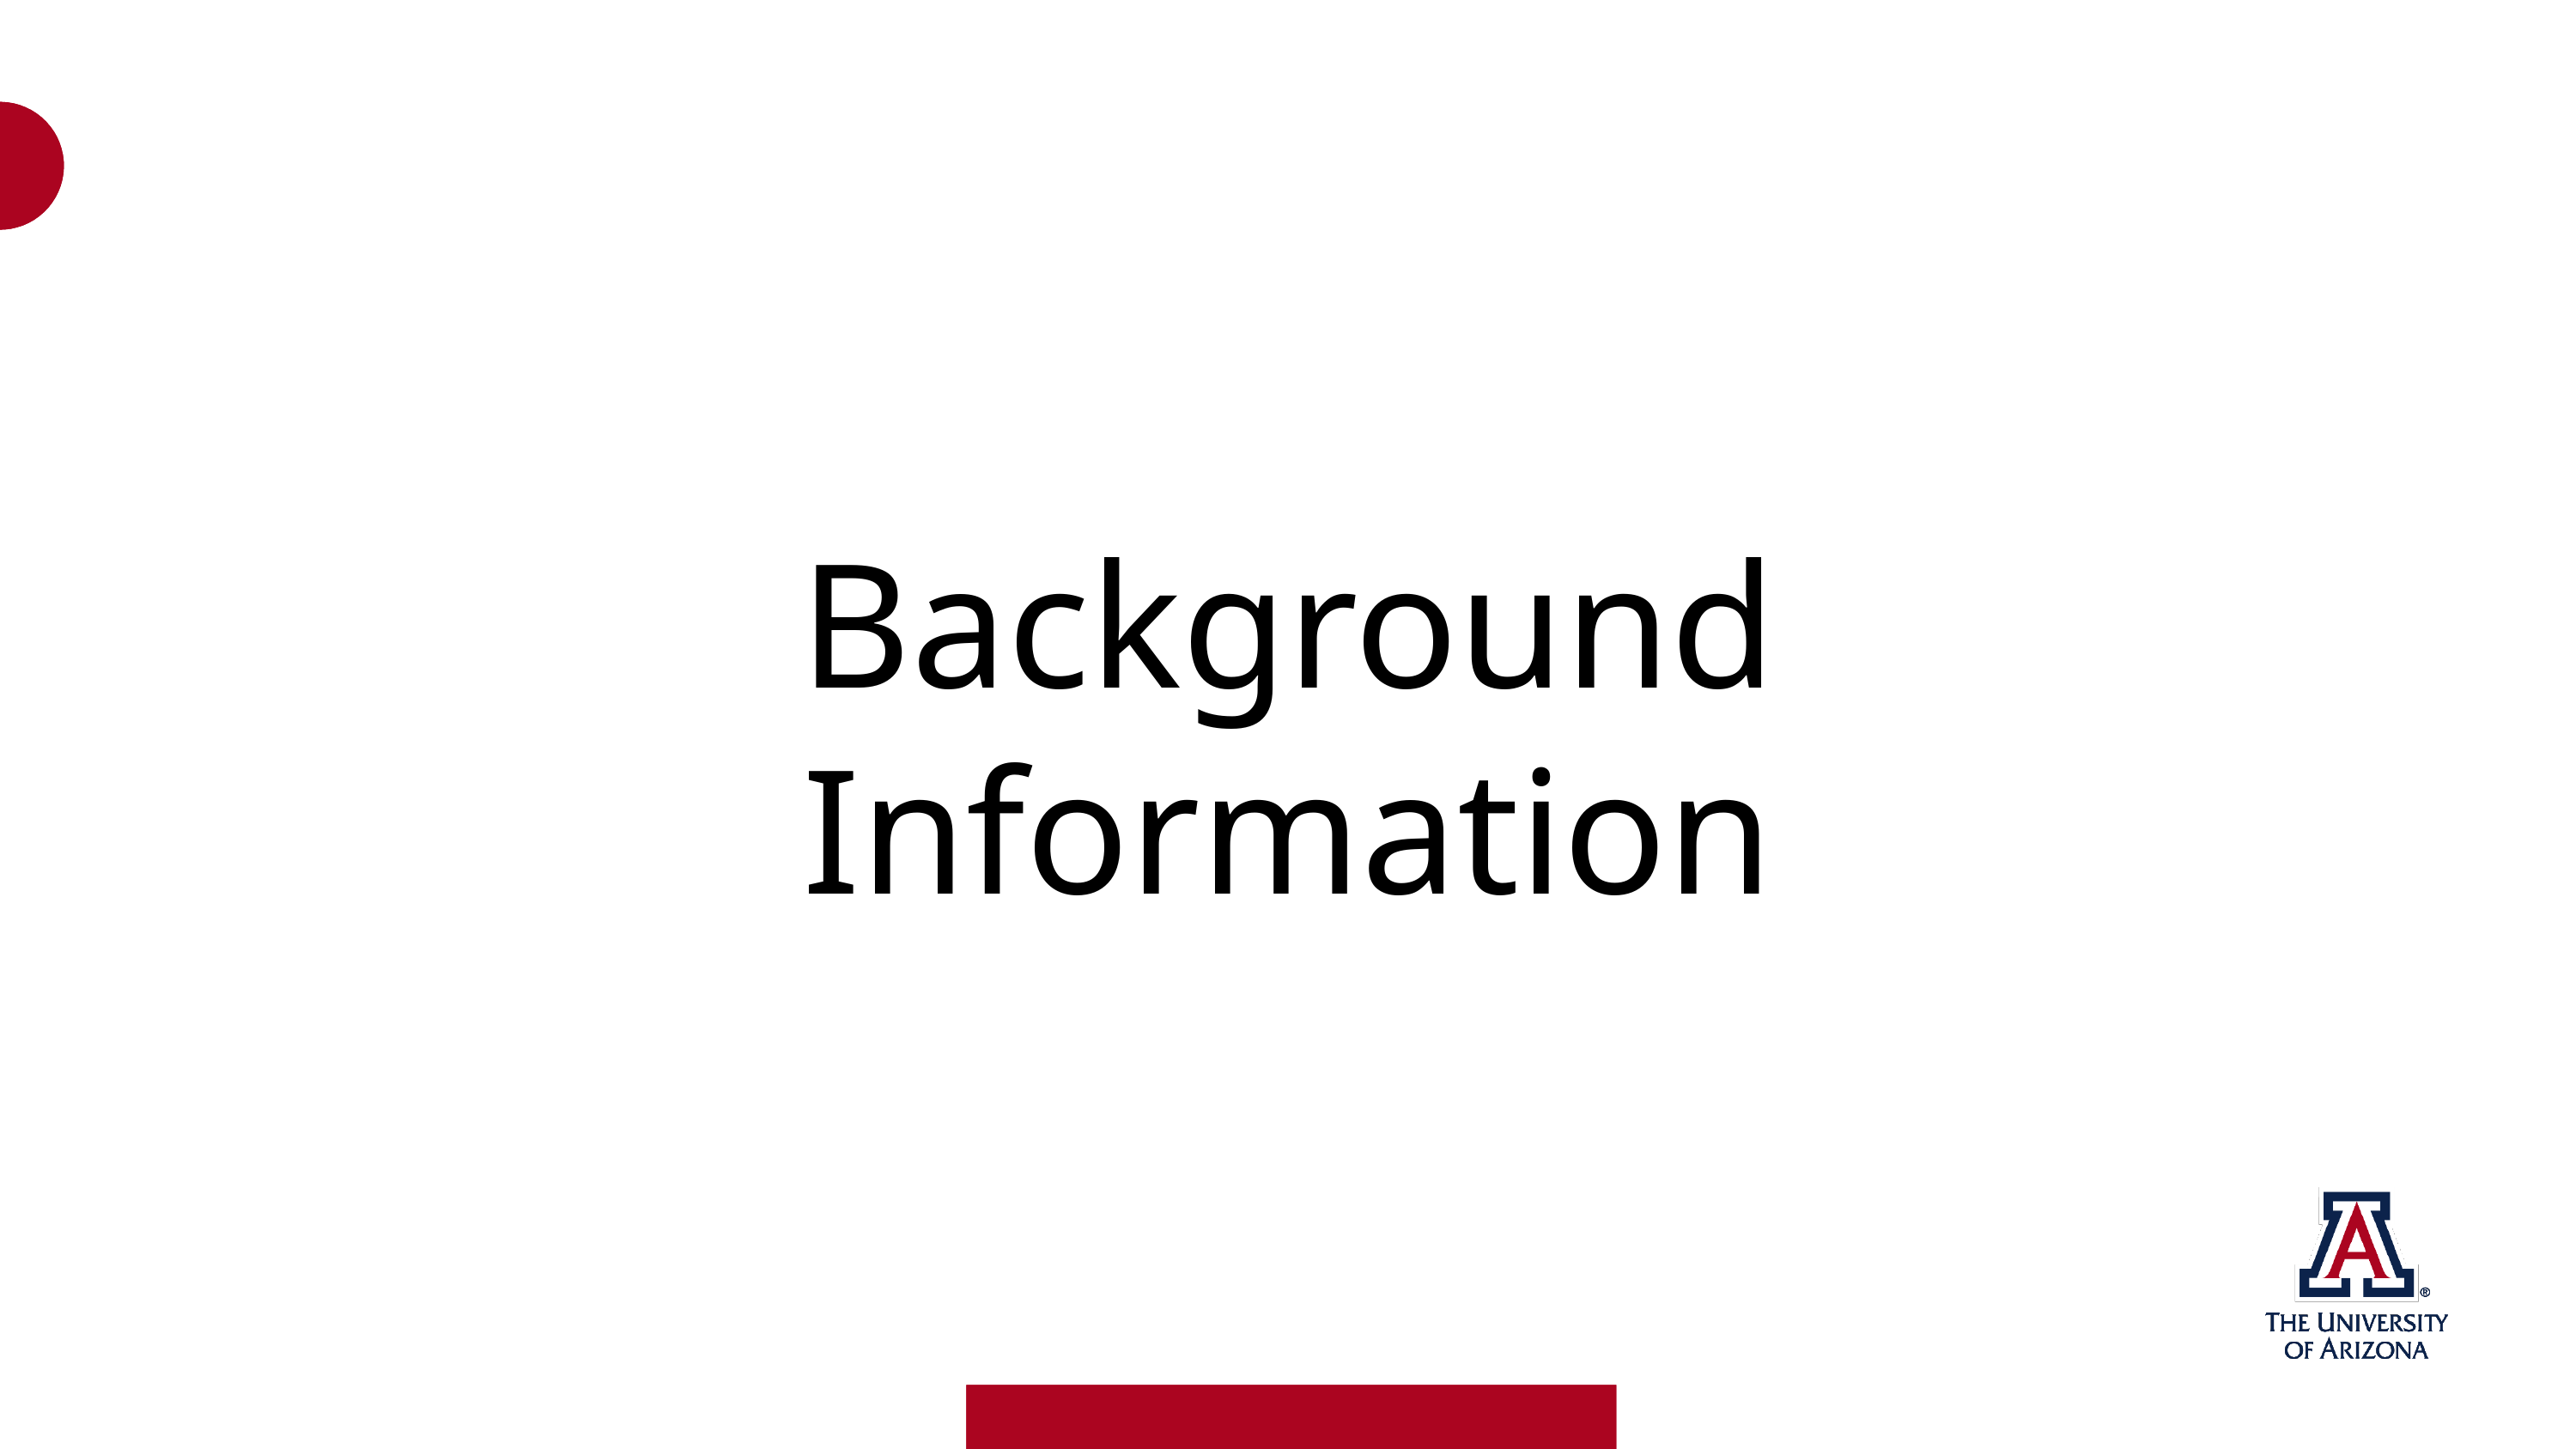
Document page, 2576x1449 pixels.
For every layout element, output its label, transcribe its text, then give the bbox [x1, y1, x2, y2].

picture [2265, 1187, 2448, 1359]
text_box Background Information [424, 509, 2151, 935]
